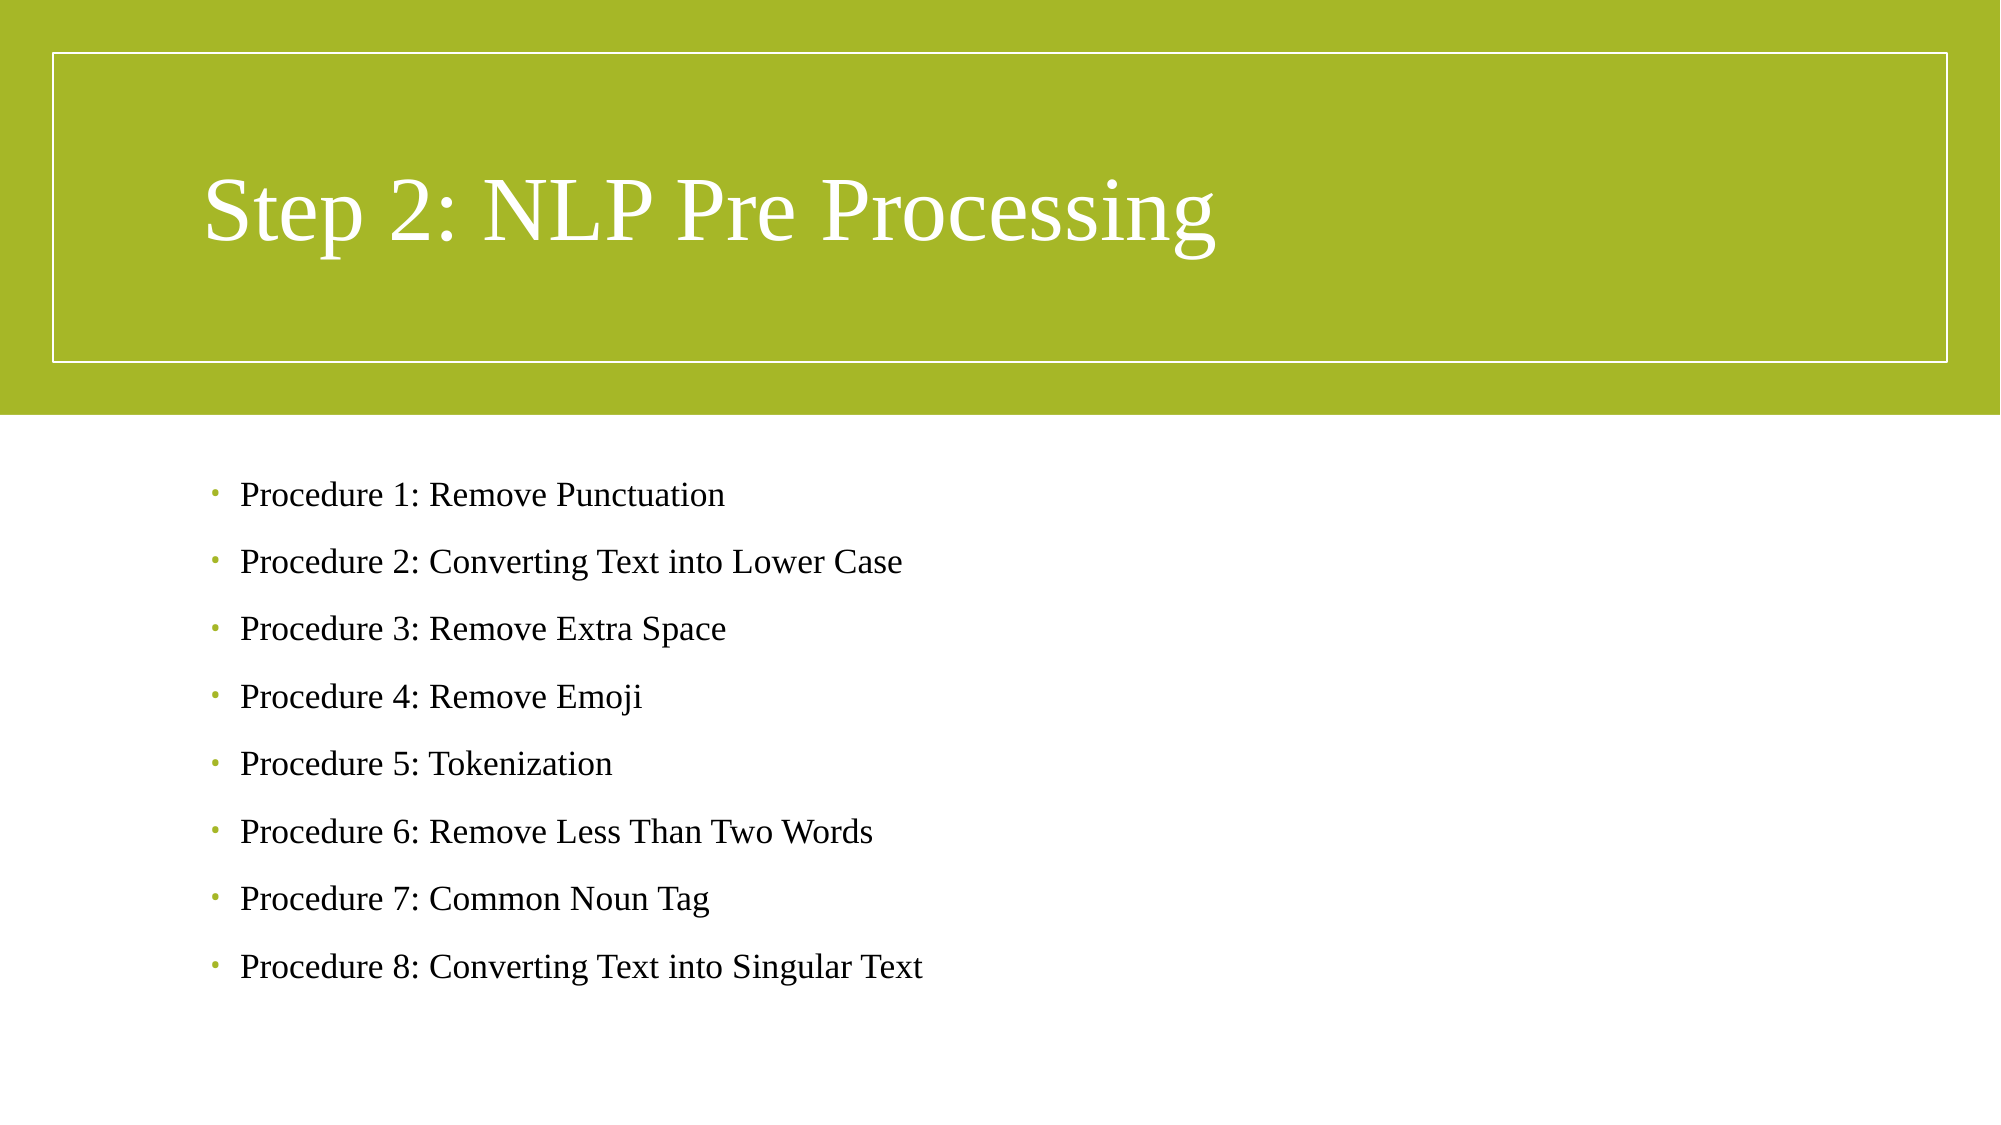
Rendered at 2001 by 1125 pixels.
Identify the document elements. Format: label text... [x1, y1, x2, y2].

text_box [51, 51, 1949, 364]
text_box [0, 413, 2000, 1125]
text_box [0, 0, 2000, 413]
list Procedure 1: Remove Punctuation Procedure 2: Converting Text into Lower Case Procedure 3: Remove Extra Space Procedure 4: Remove Emoji Procedure 5: Tokenization Procedure 6: Remove Less Than Two Words Procedure 7: Common Noun Tag Procedure 8: Converting Text into Singular Text [187, 467, 1808, 1000]
title Step 2: NLP Pre Processing [187, 99, 1808, 323]
